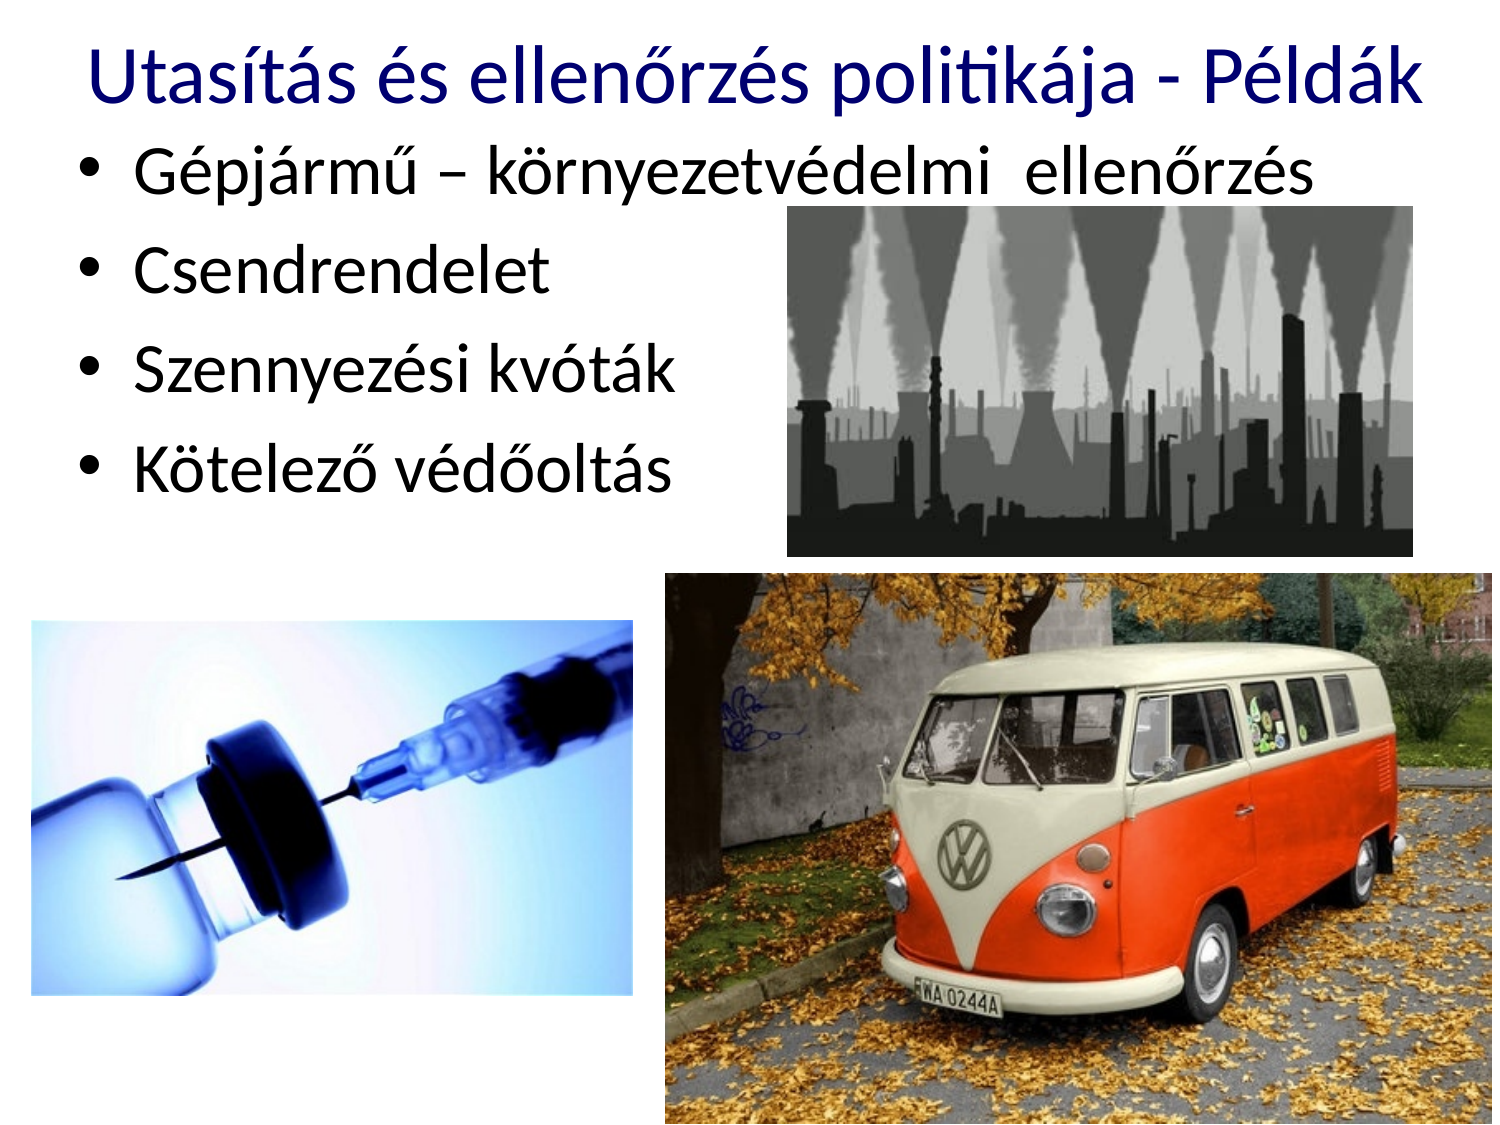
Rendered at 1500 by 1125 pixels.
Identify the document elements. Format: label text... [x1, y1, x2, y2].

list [665, 572, 1492, 1124]
title Utasítás és ellenőrzés politikája - Példák [37, 12, 1475, 138]
picture [31, 619, 633, 996]
slide_number 30 [1496, 1052, 1500, 1113]
picture [787, 206, 1413, 557]
text_box Gépjármű – környezetvédelmi ellenőrzés Csendrendelet Szennyezési kvóták Kötelező védőoltás [62, 116, 1463, 1050]
